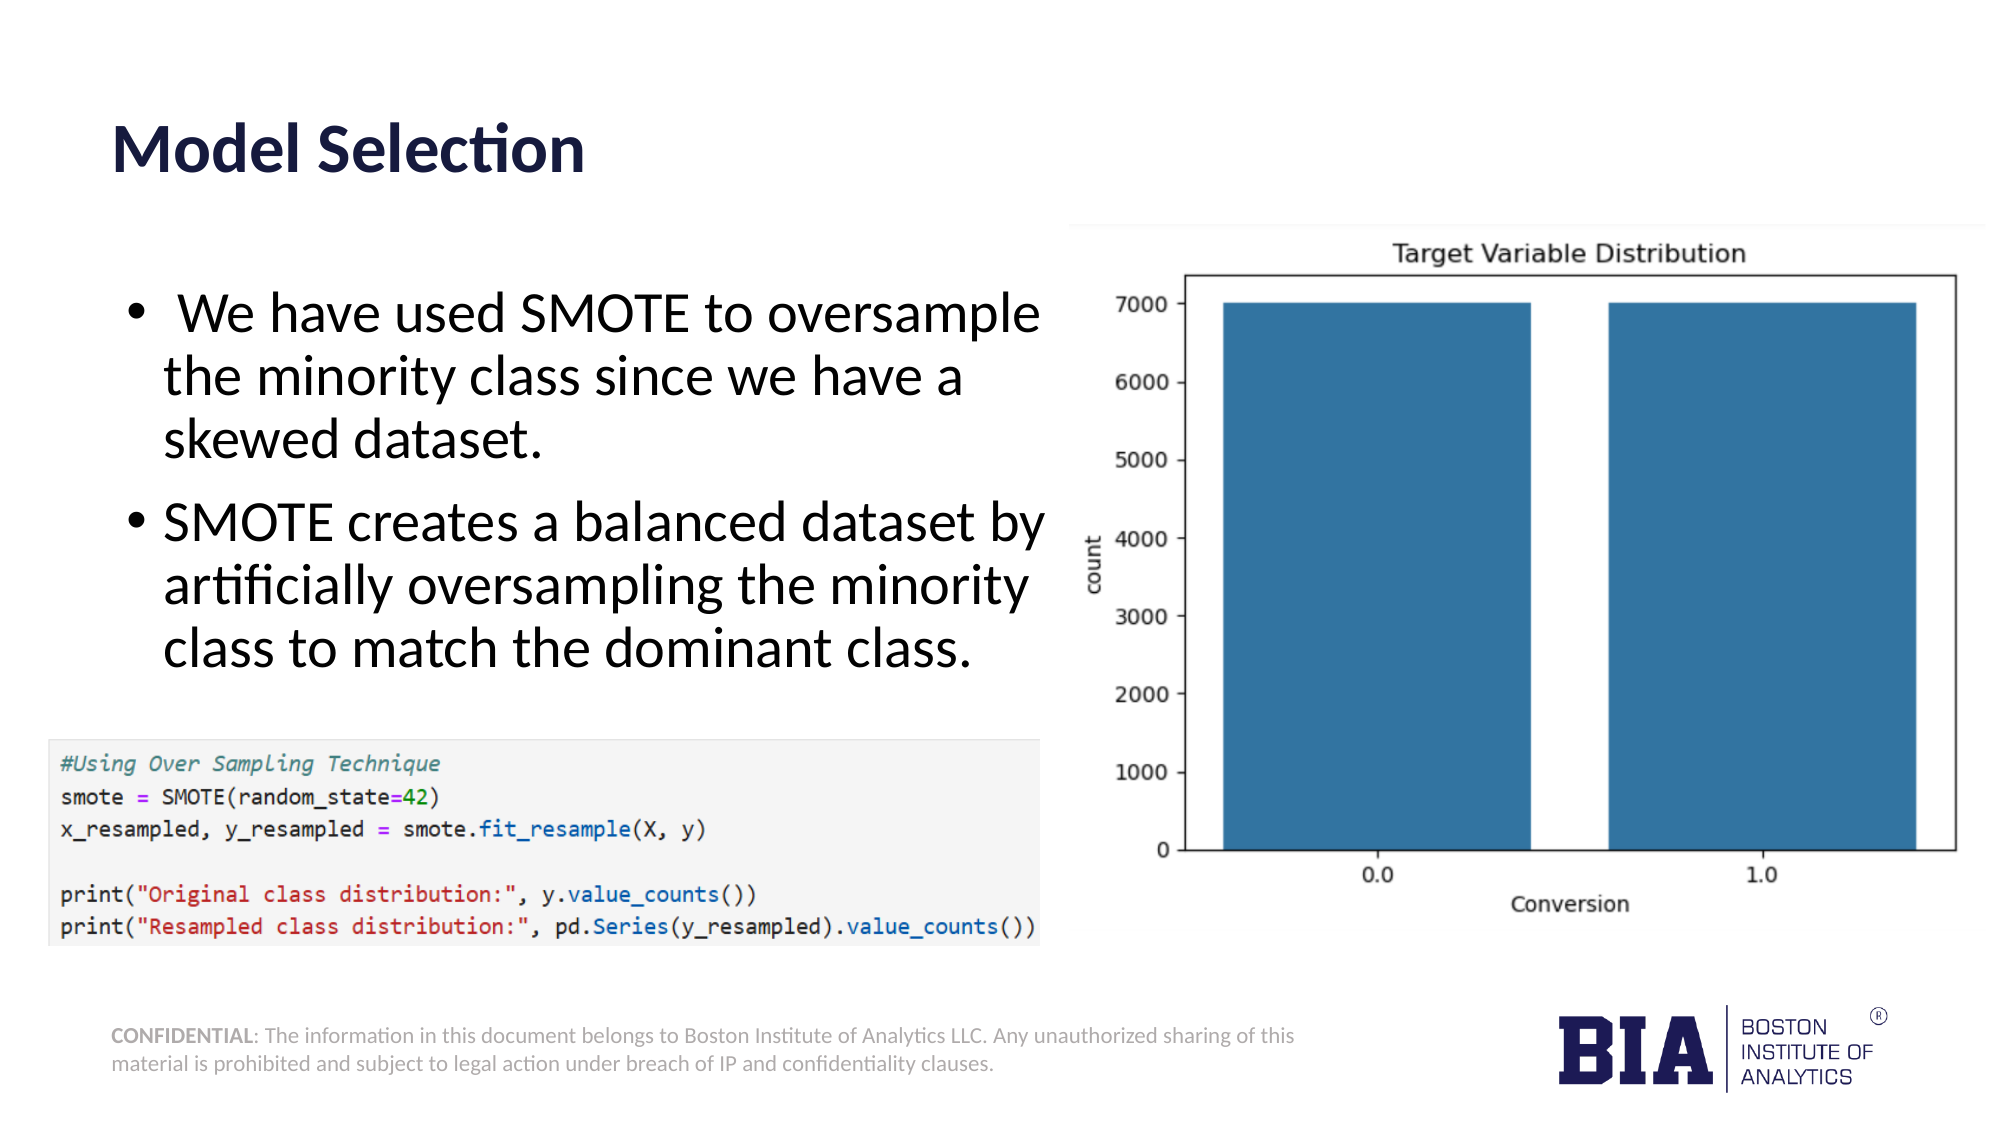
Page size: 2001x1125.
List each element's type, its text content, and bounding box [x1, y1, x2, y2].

picture [1557, 1003, 1889, 1094]
title Model Selection [111, 99, 1889, 200]
list We have used SMOTE to oversample the minority class since we have a skewed dataset. SMOTE creates a balanced dataset by artificially oversampling the minority class to match the dominant class. [111, 274, 1068, 784]
picture [1068, 224, 1986, 931]
picture [39, 738, 1040, 946]
